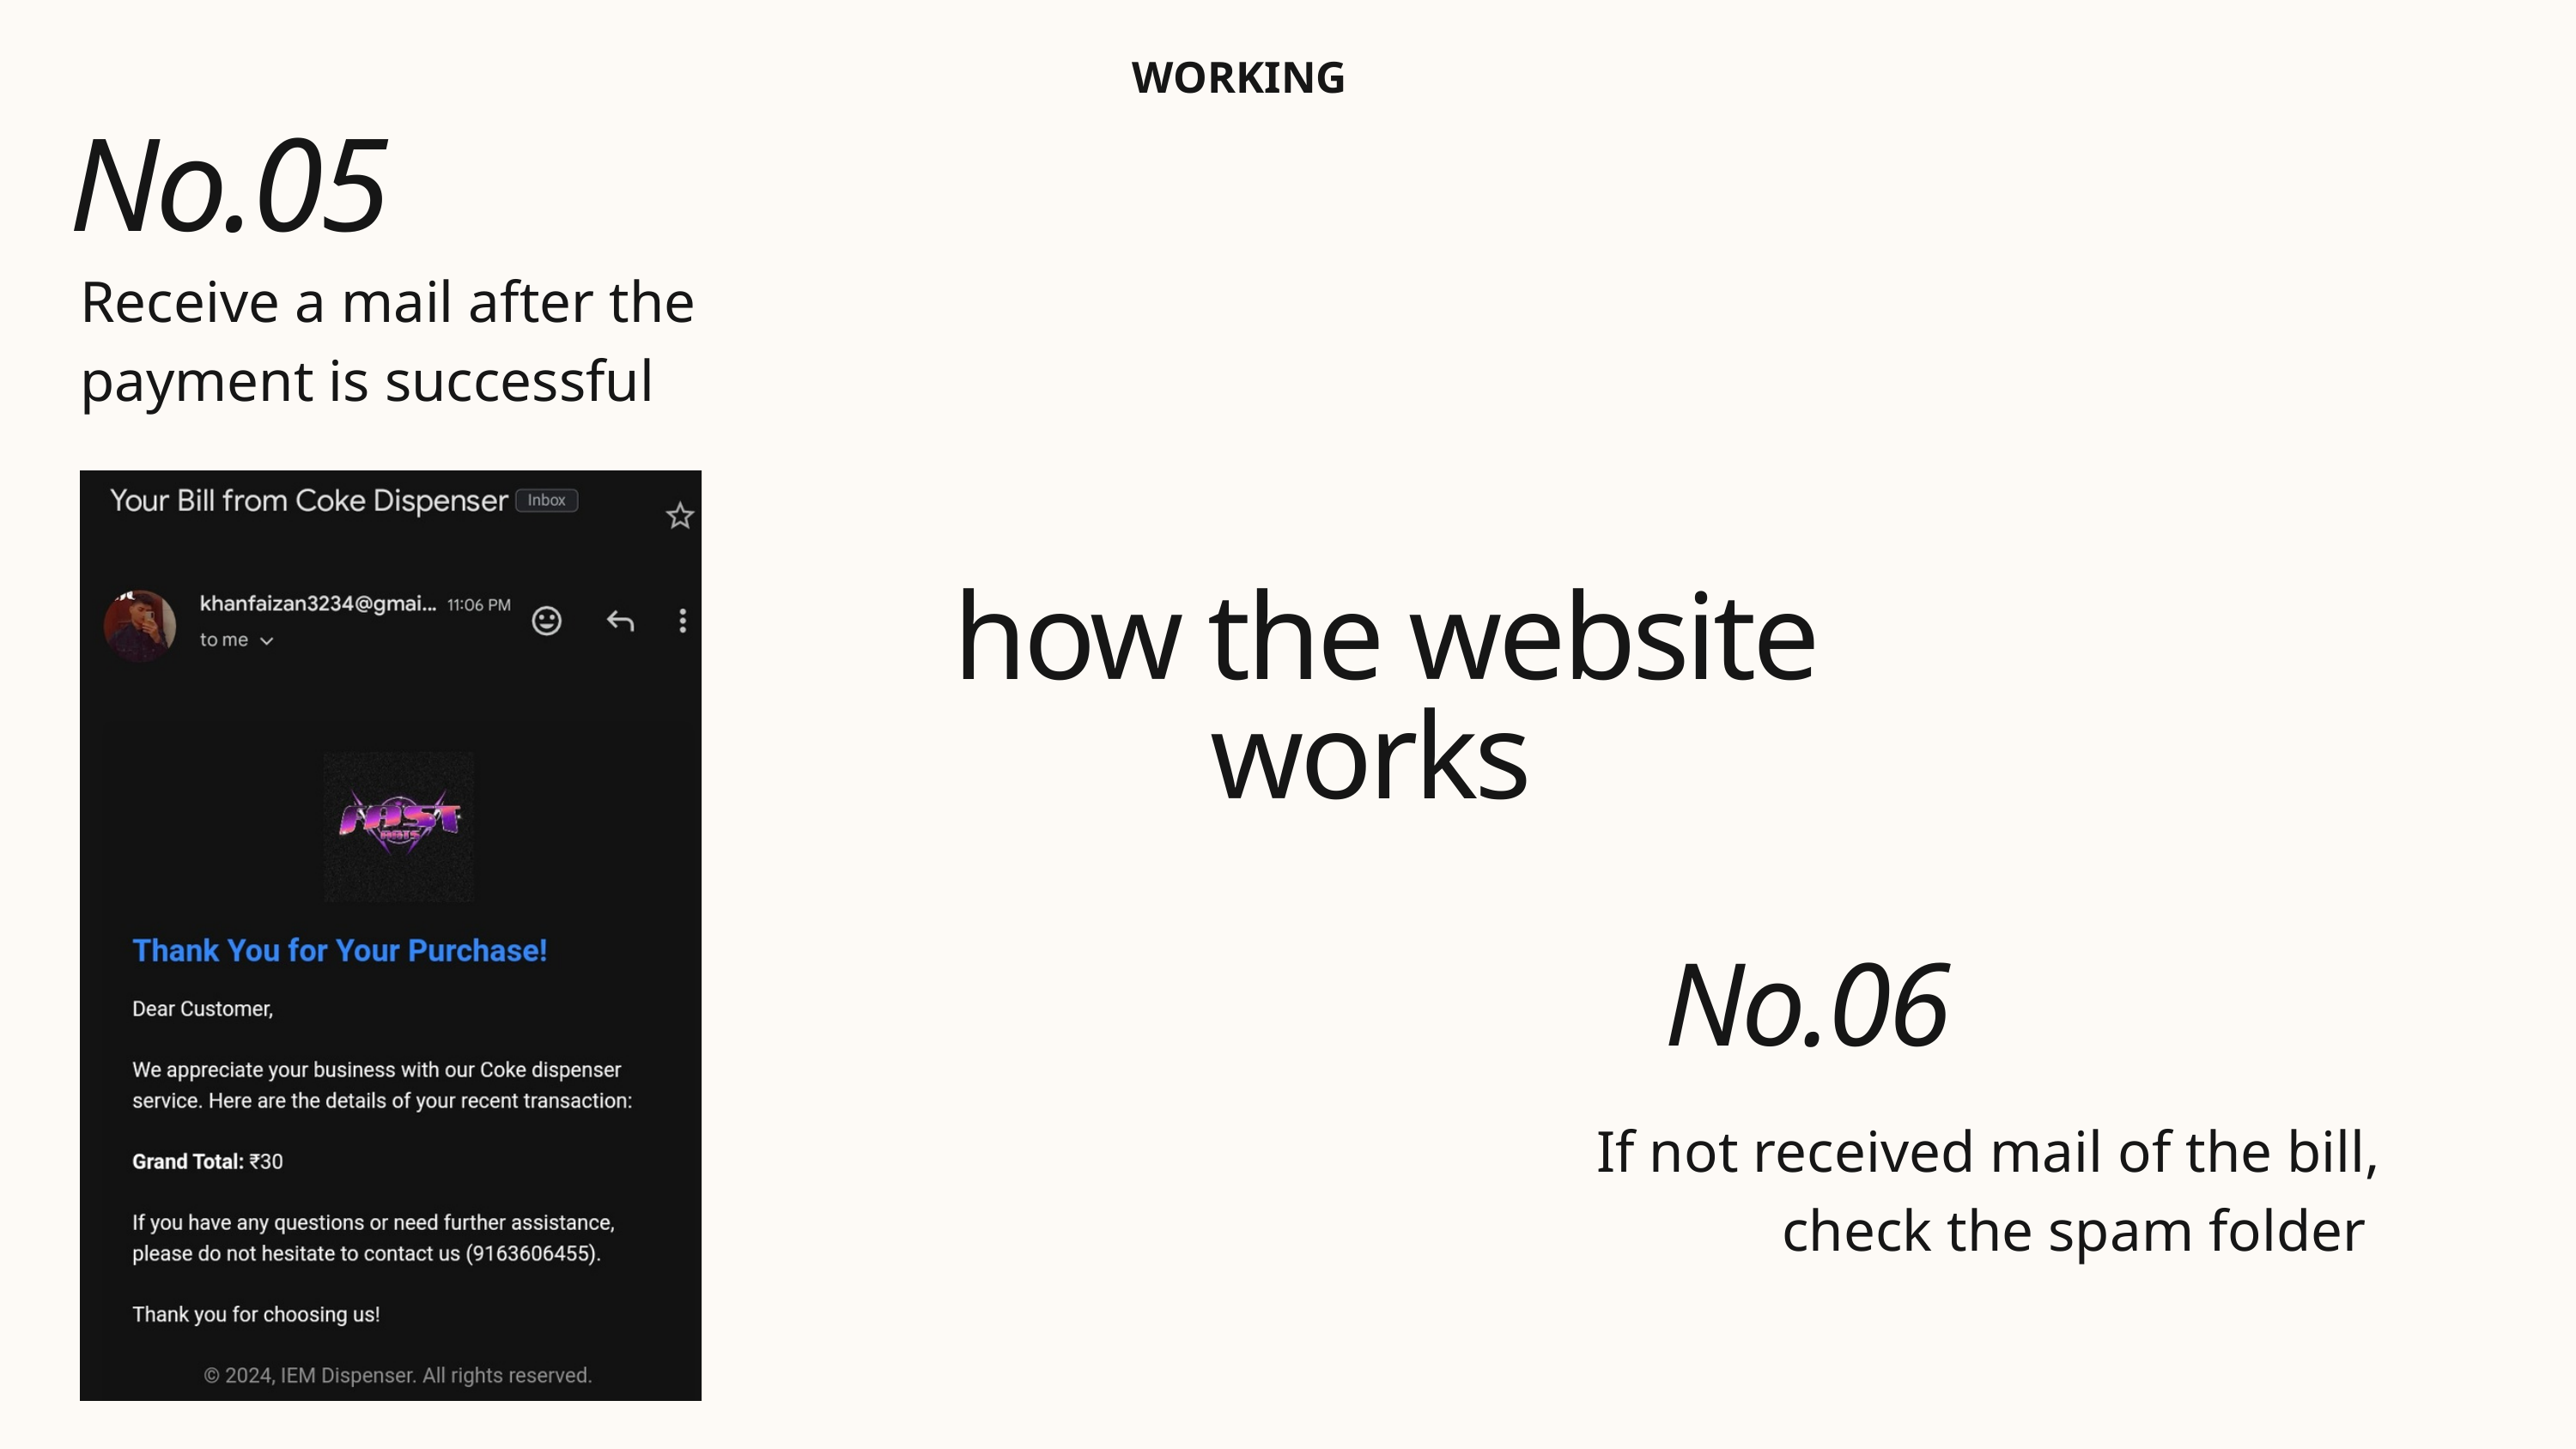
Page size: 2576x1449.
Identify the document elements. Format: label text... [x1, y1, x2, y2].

text_box If not received mail of the bill, check the spam folder [1522, 1104, 2382, 1263]
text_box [79, 470, 702, 1402]
text_box No.06 [1644, 955, 1952, 1070]
text_box WORKING [1005, 58, 1486, 102]
text_box how the website works [861, 584, 1909, 823]
text_box Receive a mail after the payment is successful [80, 254, 939, 413]
text_box No.05 [0, 129, 392, 258]
